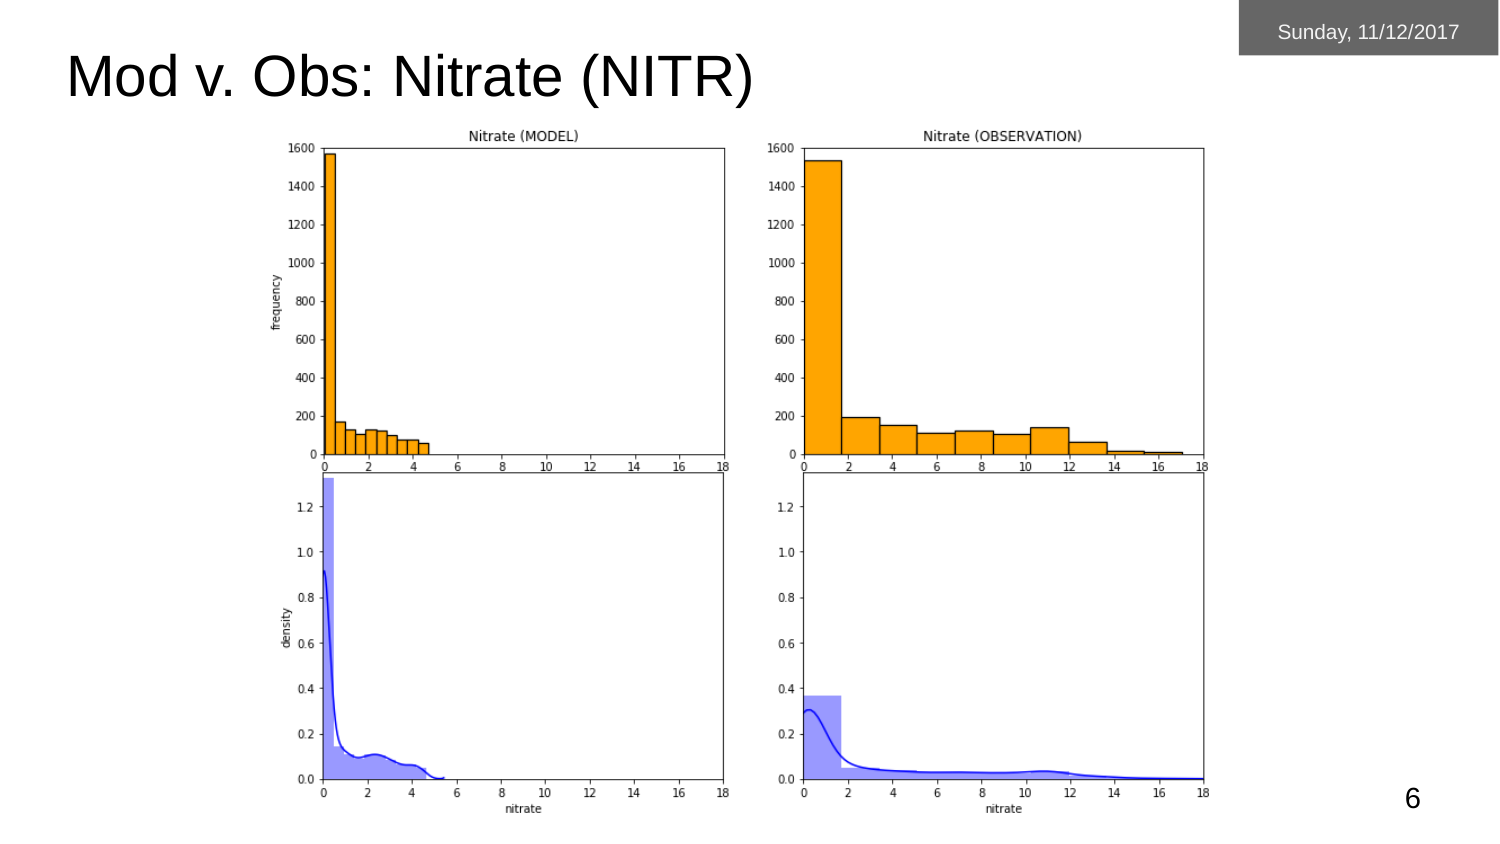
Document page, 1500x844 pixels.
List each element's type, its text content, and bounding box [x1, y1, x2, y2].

title Mod v. Obs: Nitrate (NITR) [51, 23, 1449, 117]
picture [263, 121, 1218, 823]
slide_number ‹#› [1389, 764, 1480, 830]
subtitle Sunday, 11/12/2017 [1238, 0, 1499, 56]
